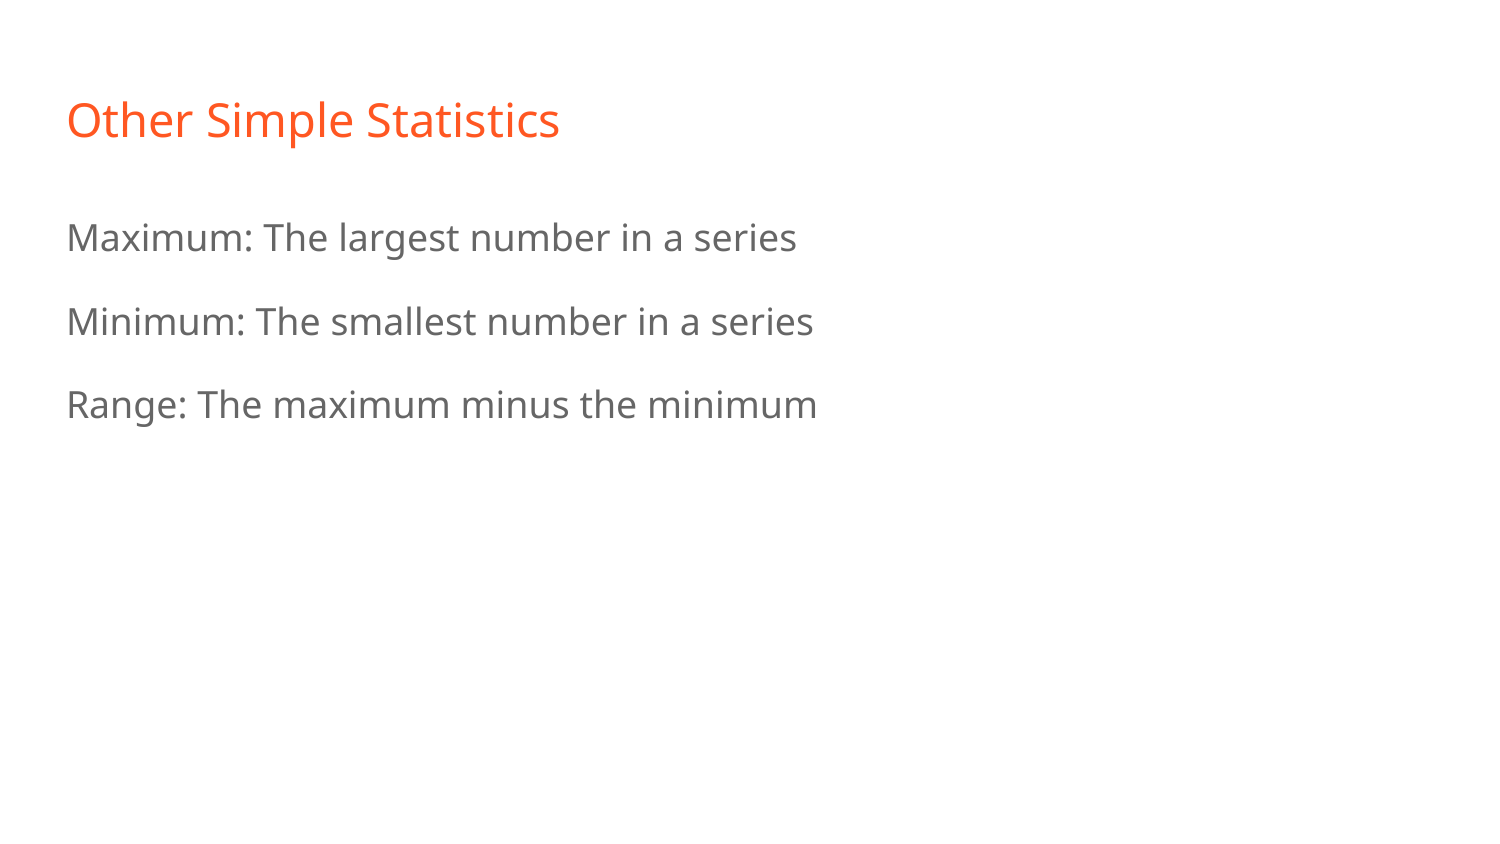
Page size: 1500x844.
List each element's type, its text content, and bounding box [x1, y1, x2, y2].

title Other Simple Statistics [51, 72, 1449, 167]
list Maximum: The largest number in a series Minimum: The smallest number in a series Range: The maximum minus the minimum [51, 189, 1449, 750]
